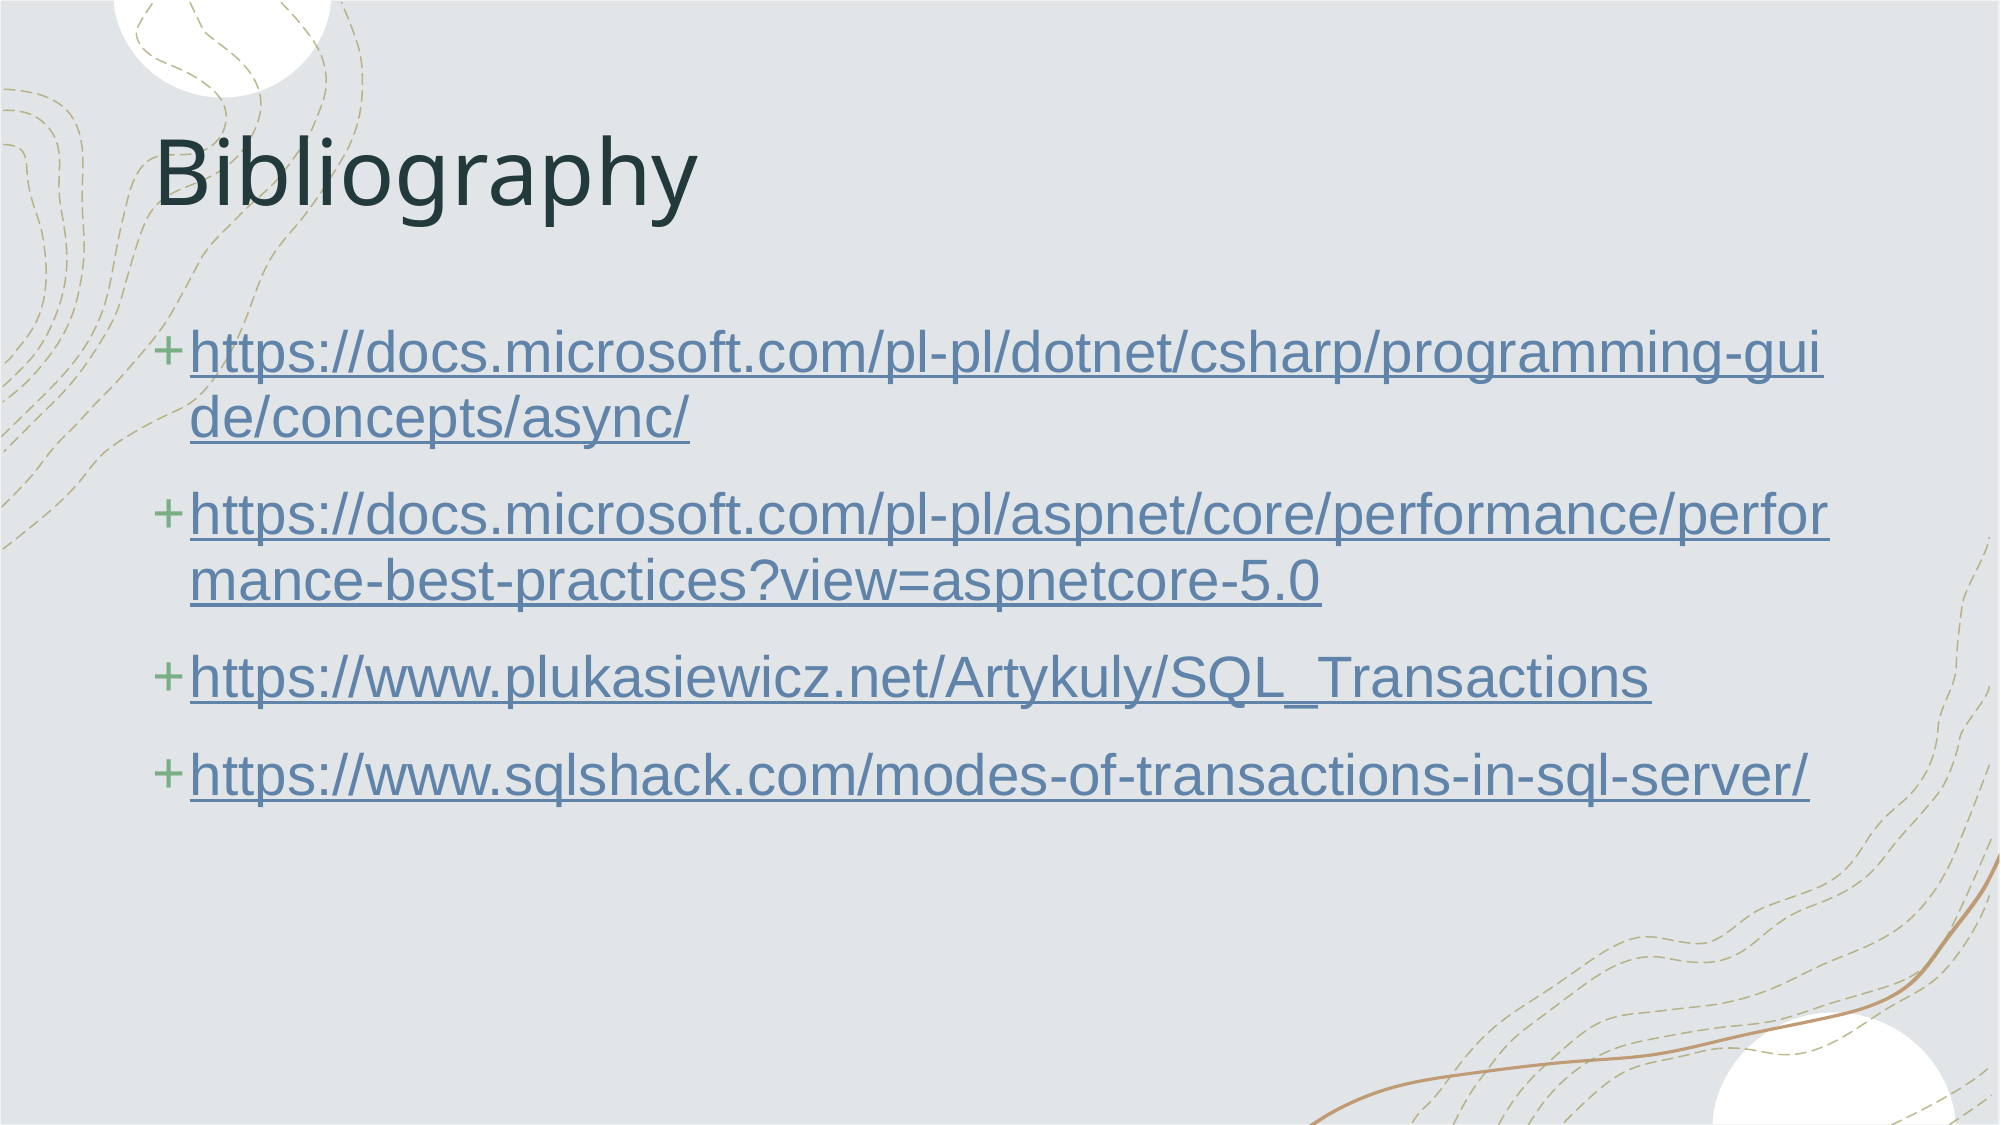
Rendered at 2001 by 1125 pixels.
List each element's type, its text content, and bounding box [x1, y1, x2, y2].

list https://docs.microsoft.com/pl-pl/dotnet/csharp/programming-guide/concepts/async/ https://docs.microsoft.com/pl-pl/aspnet/core/performance/performance-best-practices?view=aspnetcore-5.0 https://www.plukasiewicz.net/Artykuly/SQL_Transactions https://www.sqlshack.com/modes-of-transactions-in-sql-server/ [137, 299, 1863, 1014]
title Bibliography [137, 59, 1863, 278]
